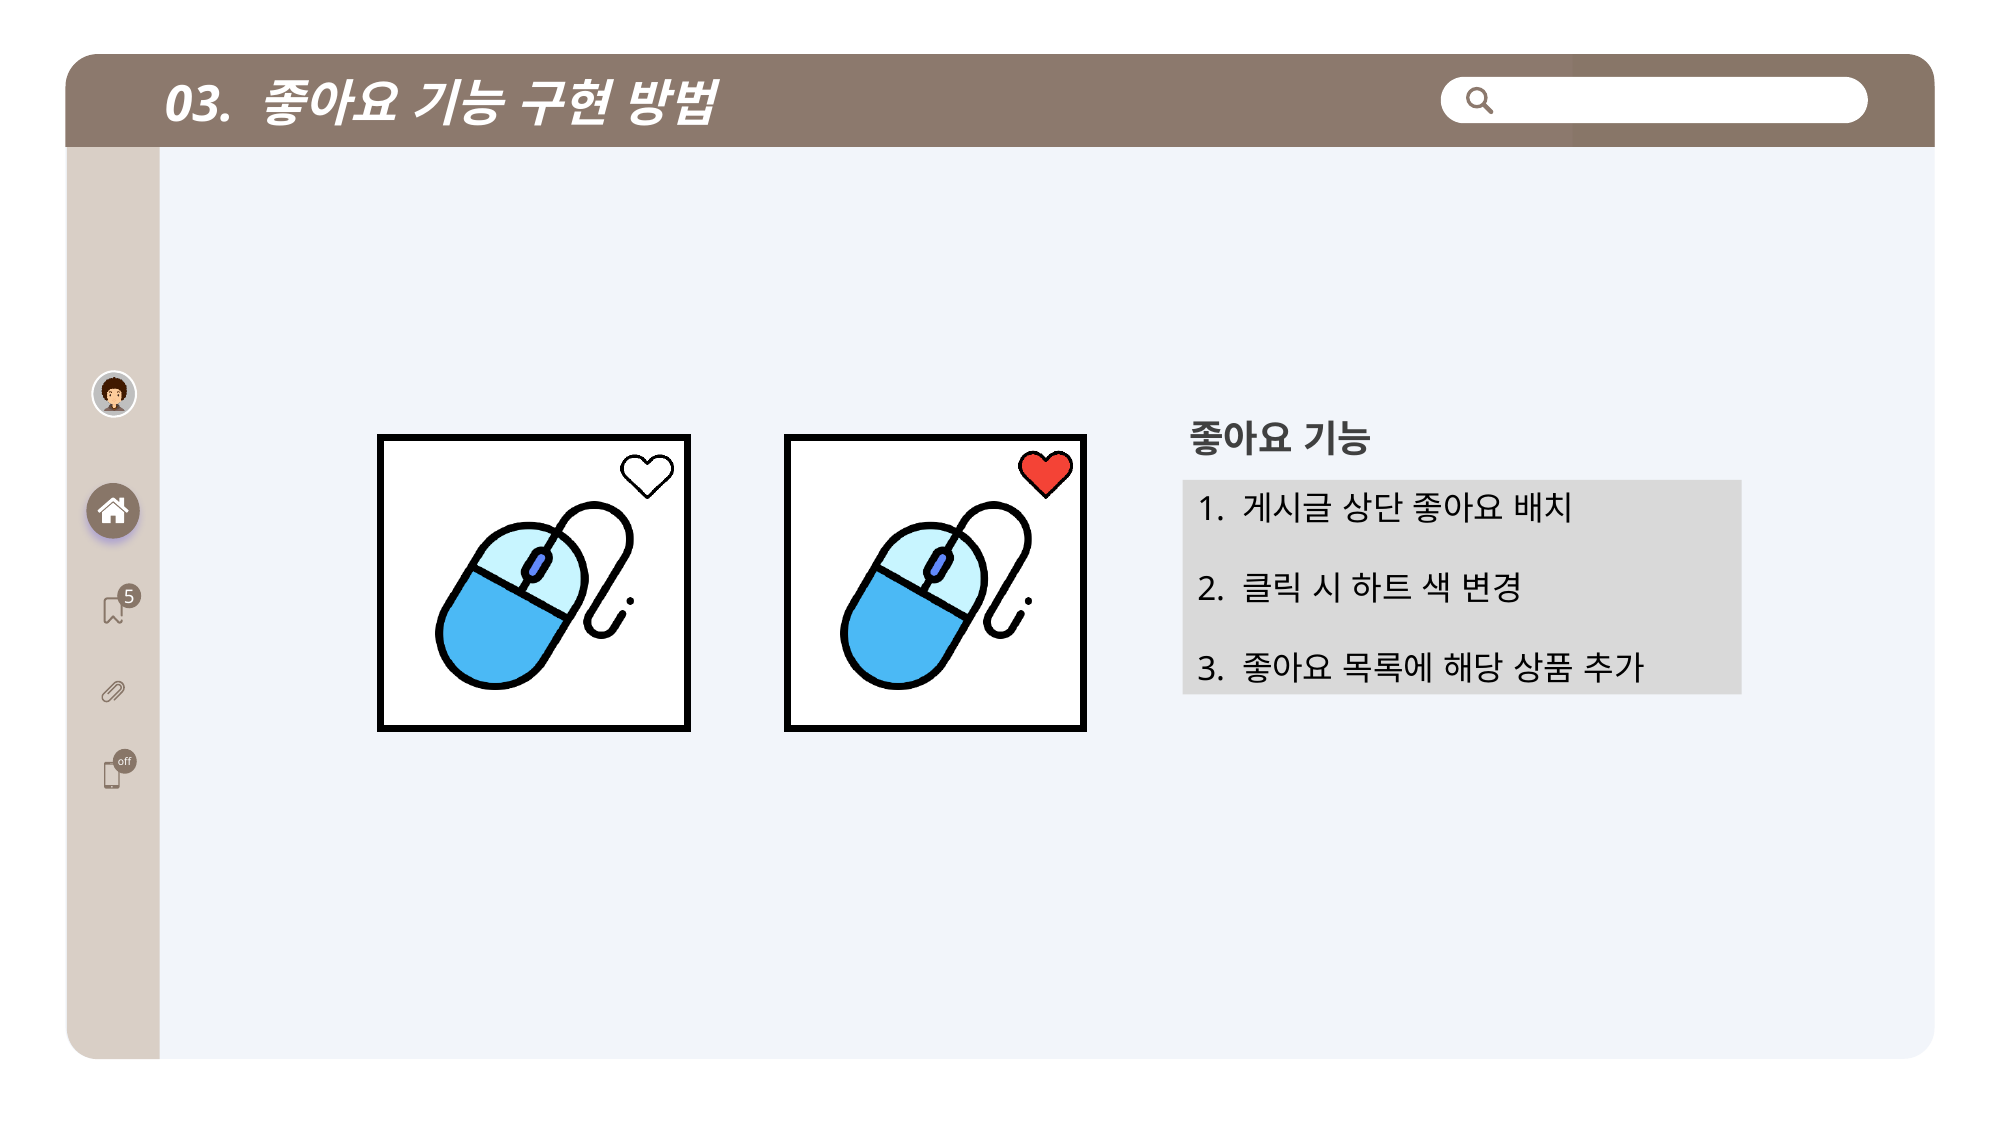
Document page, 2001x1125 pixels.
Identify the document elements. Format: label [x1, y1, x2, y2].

text_box [787, 437, 1084, 729]
text_box [380, 437, 688, 729]
text_box [86, 371, 142, 789]
text_box [65, 54, 1935, 1059]
